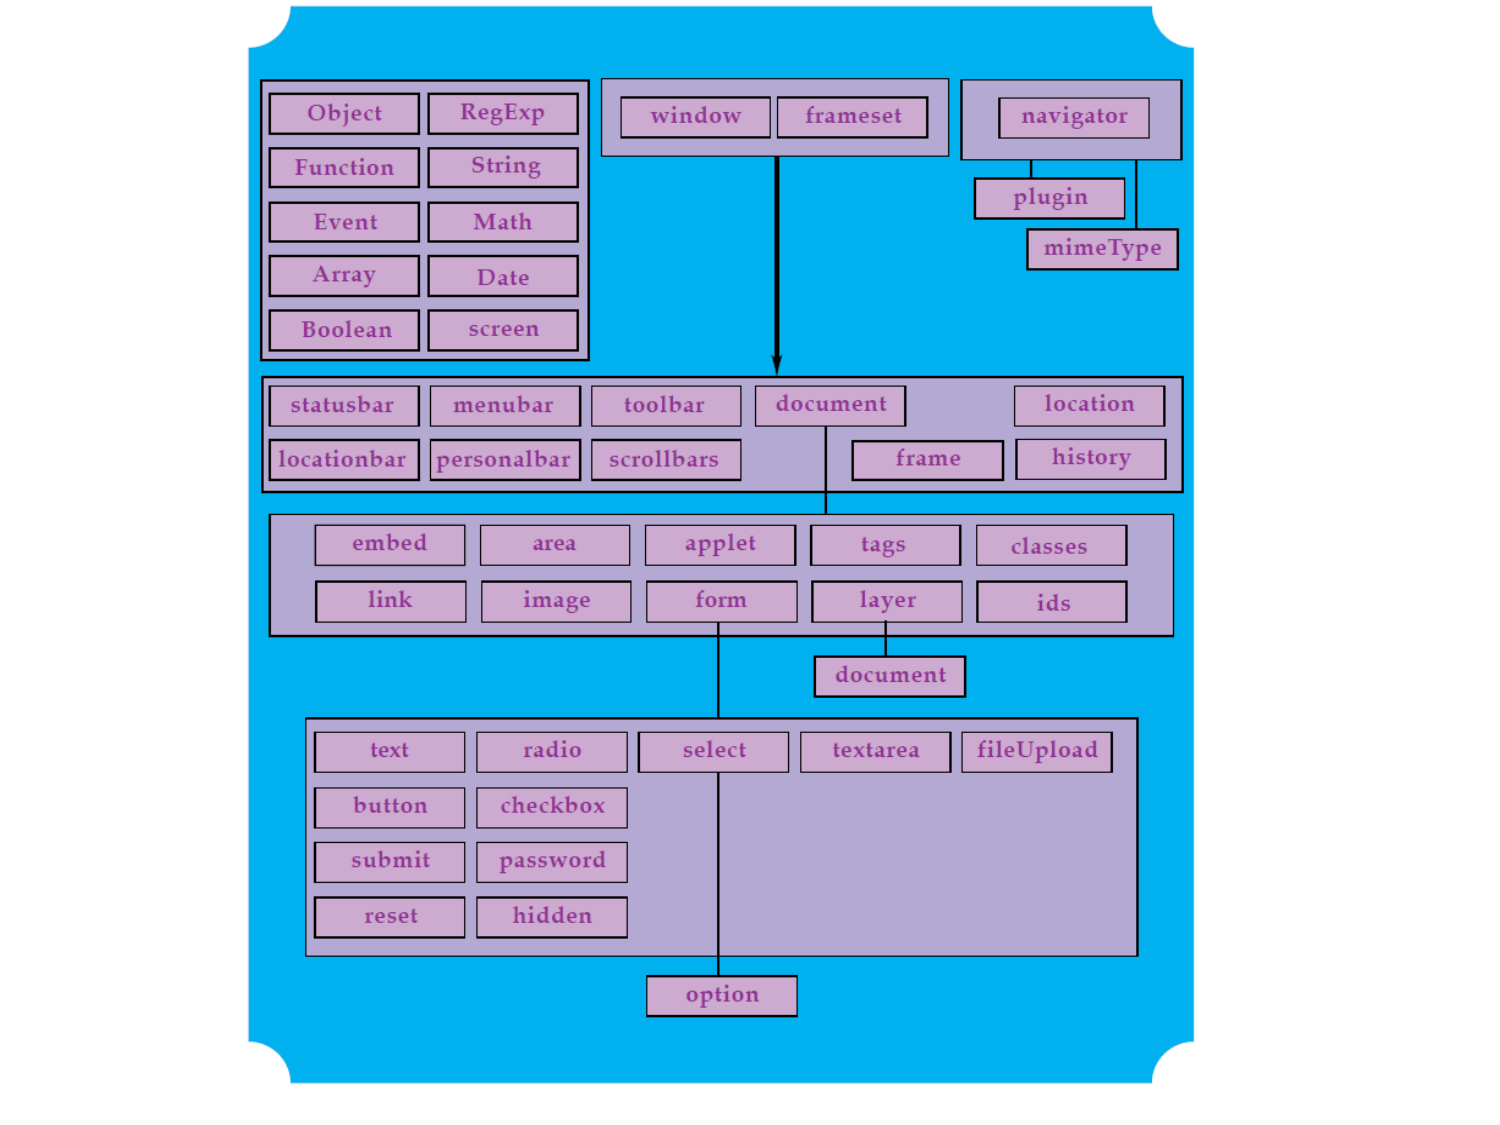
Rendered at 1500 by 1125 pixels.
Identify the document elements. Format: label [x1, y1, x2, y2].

picture [237, 0, 1201, 1088]
